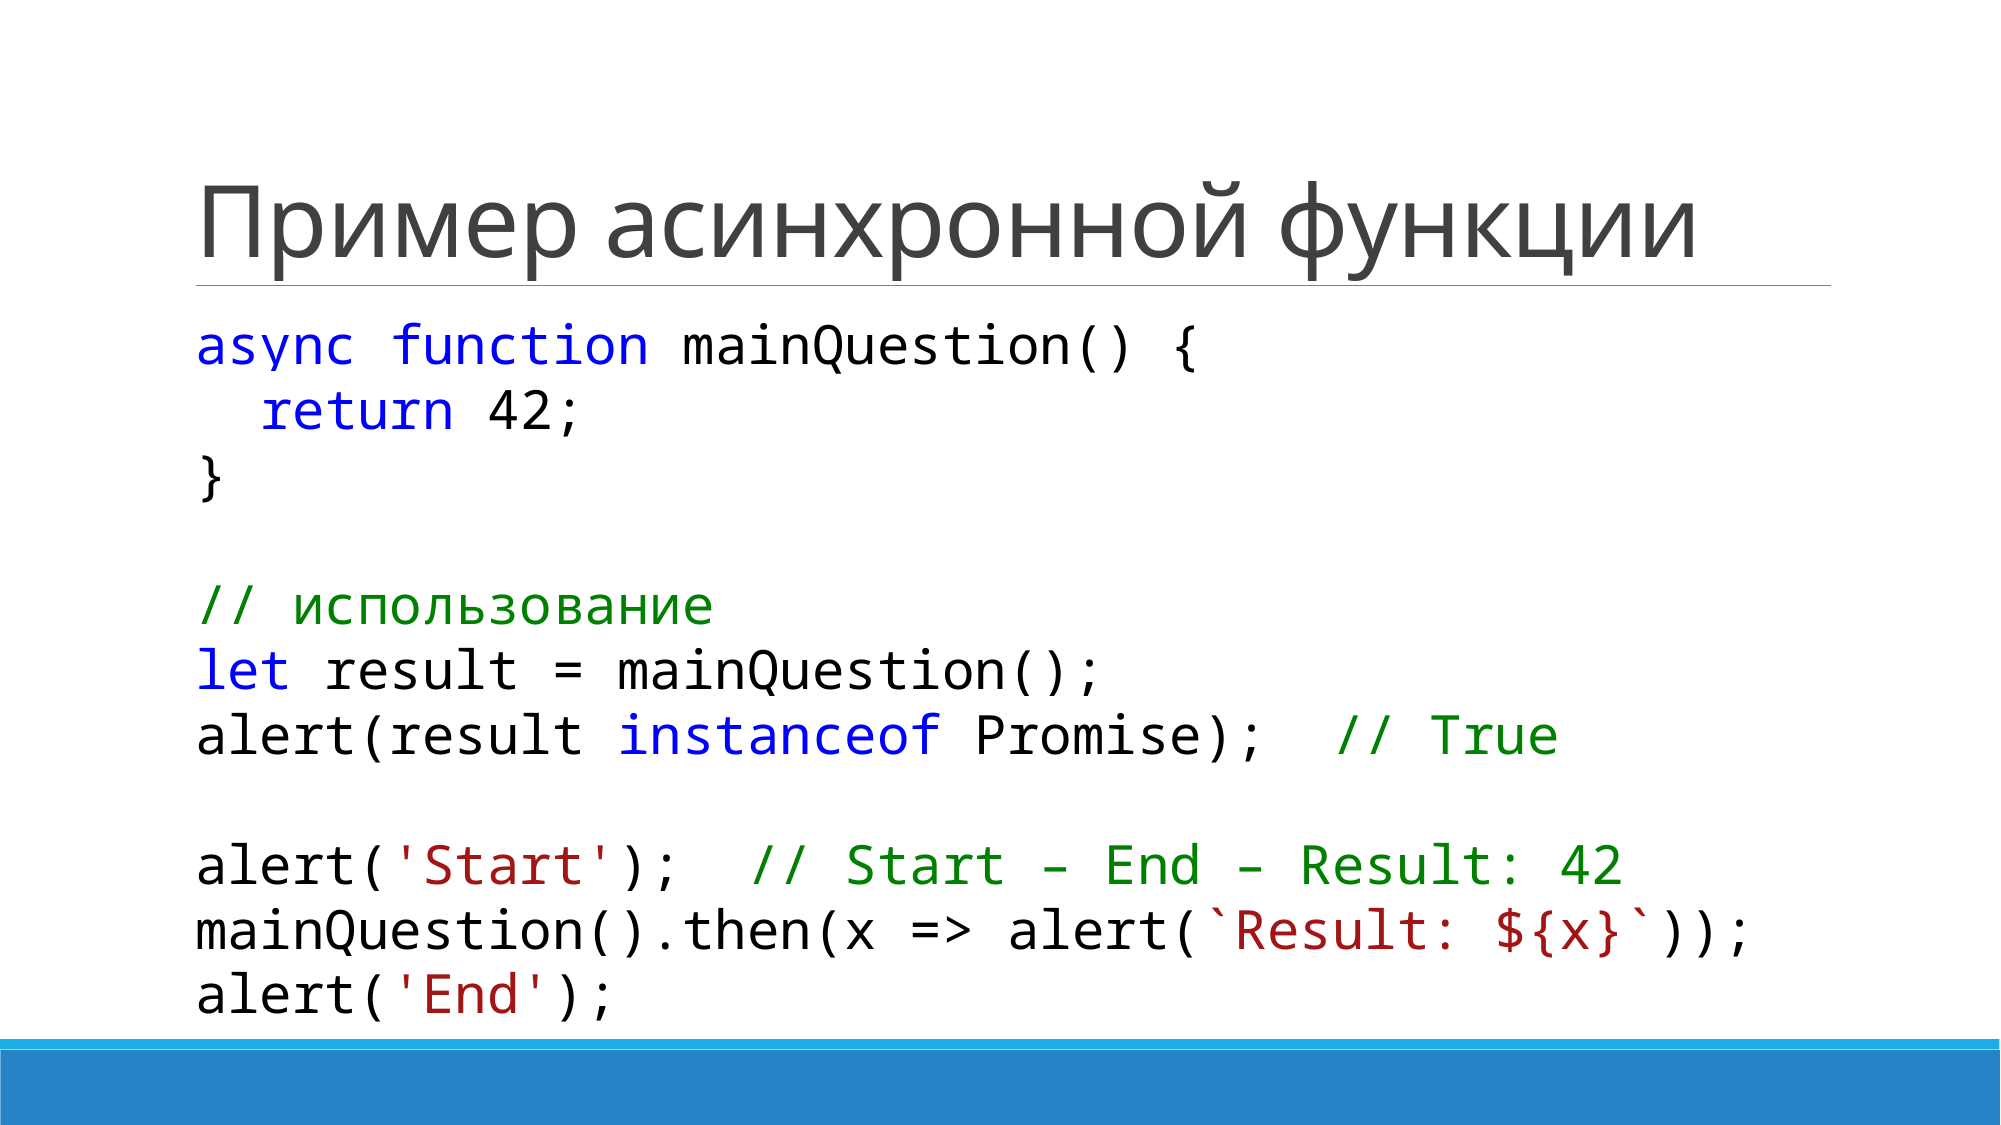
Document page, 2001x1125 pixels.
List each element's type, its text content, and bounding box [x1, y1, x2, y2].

title Пример асинхронной функции [180, 47, 1830, 285]
list async function mainQuestion() { return 42; } // использование let result = mainQuestion(); alert(result instanceof Promise); // True alert('Start'); // Start – End – Result: 42 mainQuestion().then(x => alert(`Result: ${x}`)); alert('End'); [180, 302, 1830, 1014]
